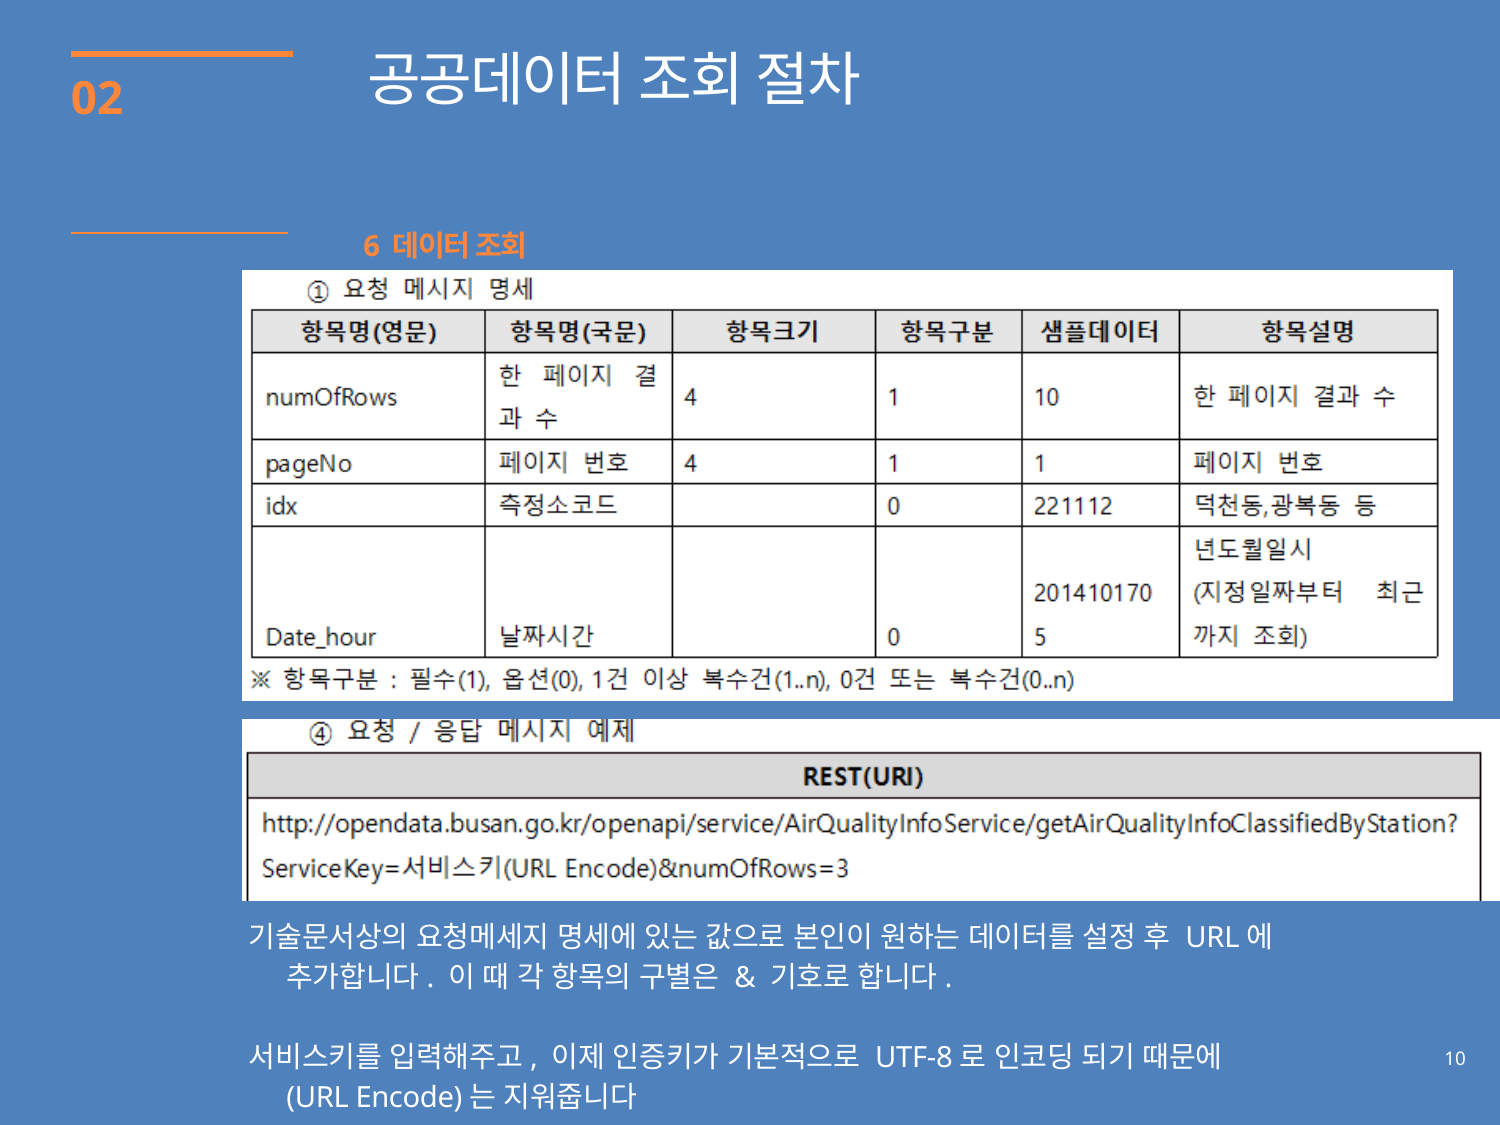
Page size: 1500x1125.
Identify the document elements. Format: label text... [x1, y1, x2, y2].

picture [241, 270, 1453, 701]
title 공공데이터 조회 절차 [352, 34, 973, 205]
picture [241, 719, 1500, 902]
text_box 기술문서상의 요청메세지 명세에 있는 값으로 본인이 원하는 데이터를 설정 후 URL에 추가합니다. 이 때 각 항목의 구별은 & 기호로 합니다. 서비스키를 입력해주고, 이제 인증키가 기본적으로 UTF-8로 인코딩 되기 때문에 (URL Encode)는 지워줍니다 [234, 906, 1315, 1121]
text_box 6 데이터 조회 [348, 219, 999, 268]
text_box 02 [56, 61, 139, 132]
